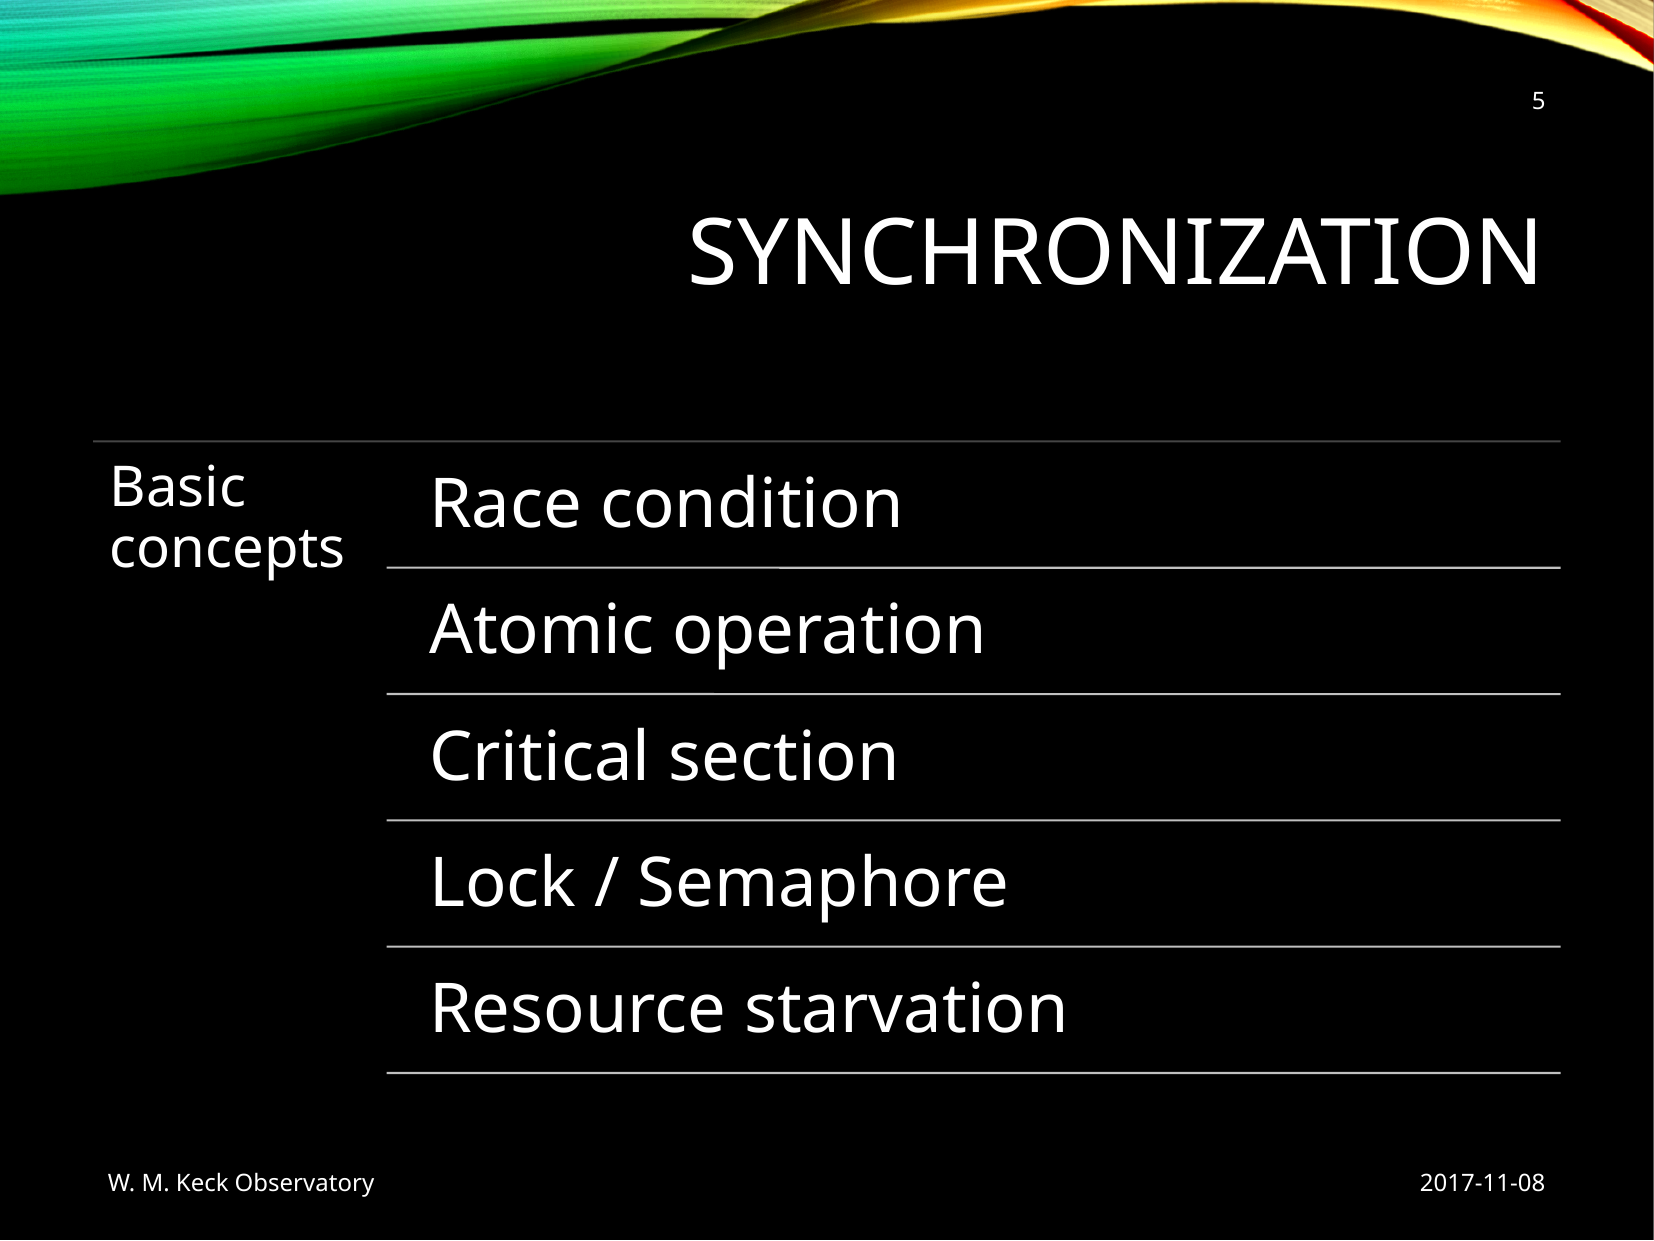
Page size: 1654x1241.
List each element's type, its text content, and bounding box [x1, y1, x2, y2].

title Synchronization [392, 138, 1561, 372]
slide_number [1165, 1149, 1561, 1216]
footer W. M. Keck Observatory [93, 1149, 1148, 1216]
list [92, 441, 1561, 1080]
picture [0, 0, 1654, 196]
slide_number 5 [1188, 68, 1561, 135]
